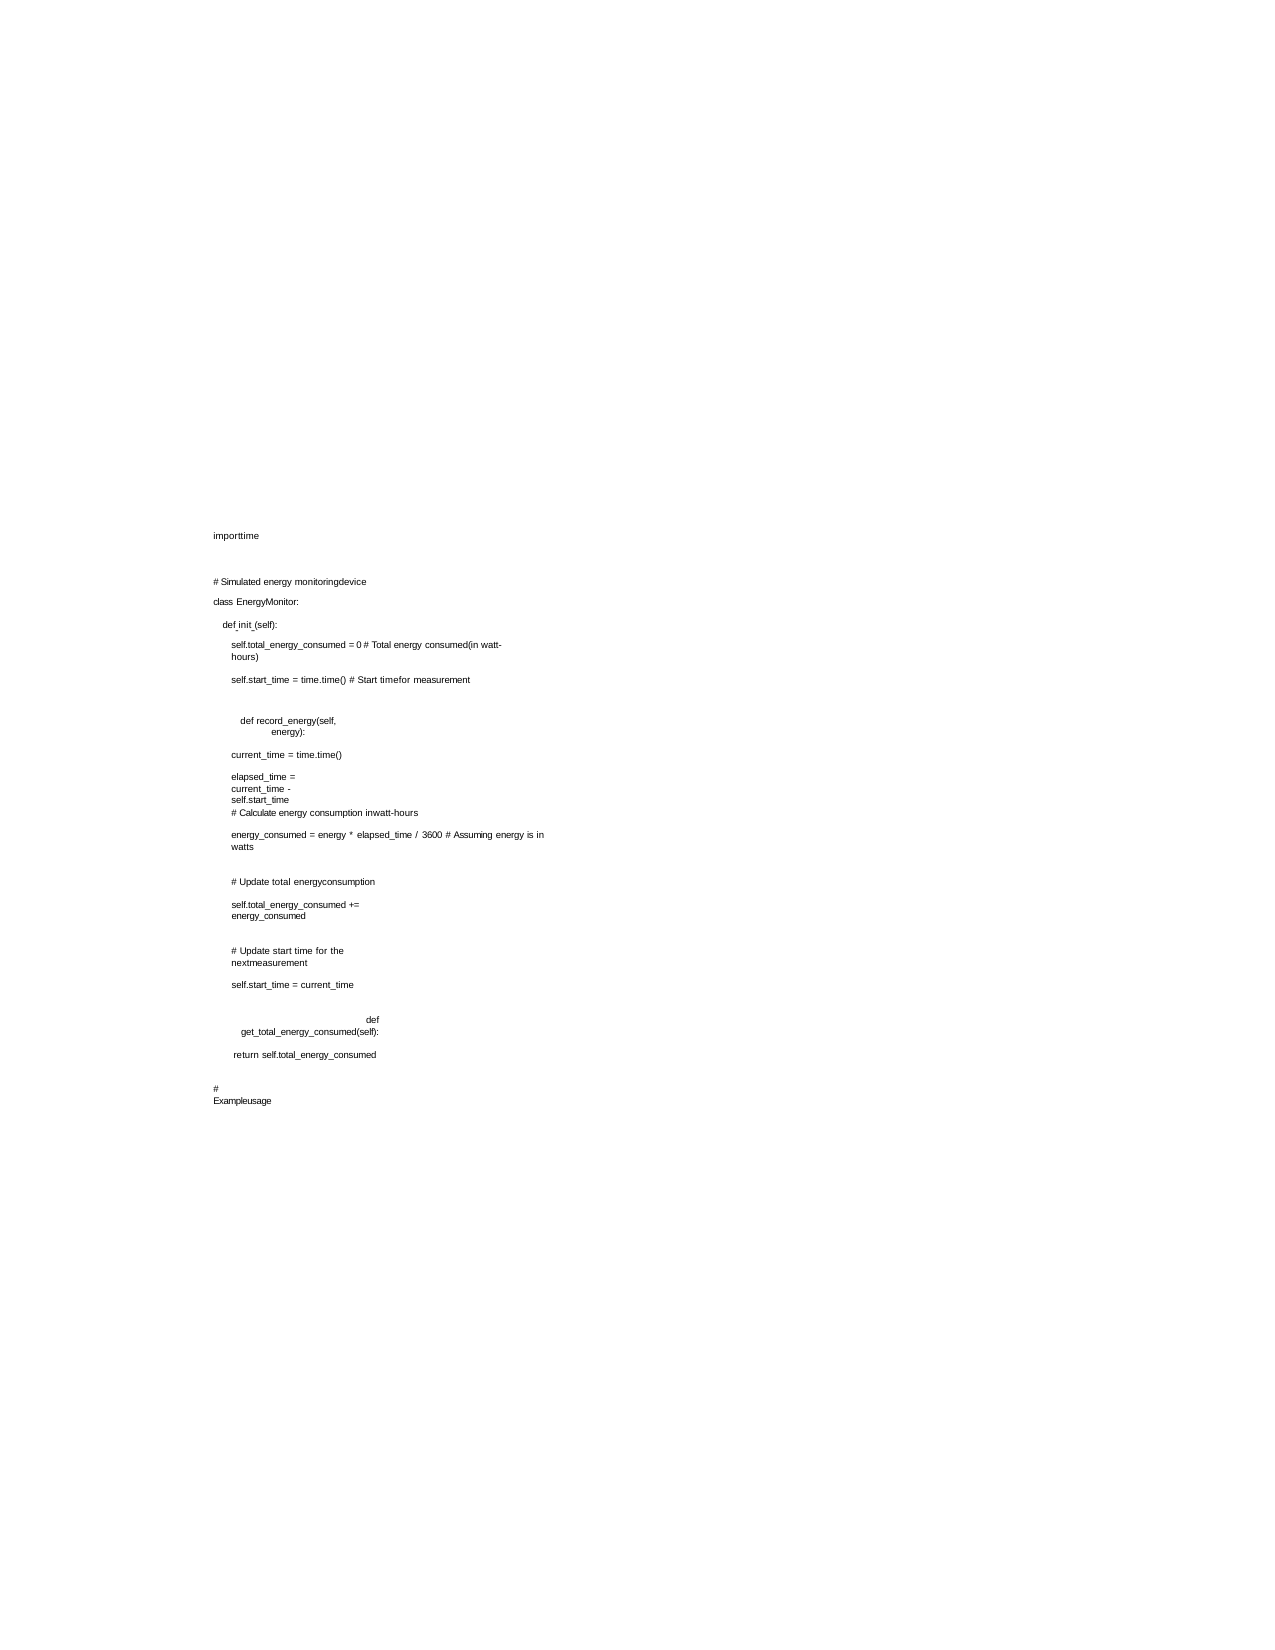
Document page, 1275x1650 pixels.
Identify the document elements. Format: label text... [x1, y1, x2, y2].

text_box def get_total_energy_consumed(self): return self.total_energy_consumed [225, 1013, 380, 1060]
text_box # Calculate energy consumption inwatt-hours energy_consumed = energy * elapsed_time / 3600 # Assuming energy is in watts [230, 805, 554, 853]
text_box # Update start time for the nextmeasurement self.start_time = current_time [230, 943, 417, 991]
text_box importtime [212, 528, 262, 542]
text_box # Update total energyconsumption self.total_energy_consumed += energy_consumed [230, 874, 434, 922]
text_box def record_energy(self, energy): current_time = time.time() elapsed_time = current_time - self.start_time [223, 713, 413, 806]
text_box # Simulated energy monitoringdevice class EnergyMonitor: def init (self): self.total_energy_consumed = 0 # Total energy consumed(in watt-hours) self.start_time = time.time() # Start timefor measurement [212, 574, 524, 686]
text_box # Exampleusage [212, 1082, 280, 1107]
